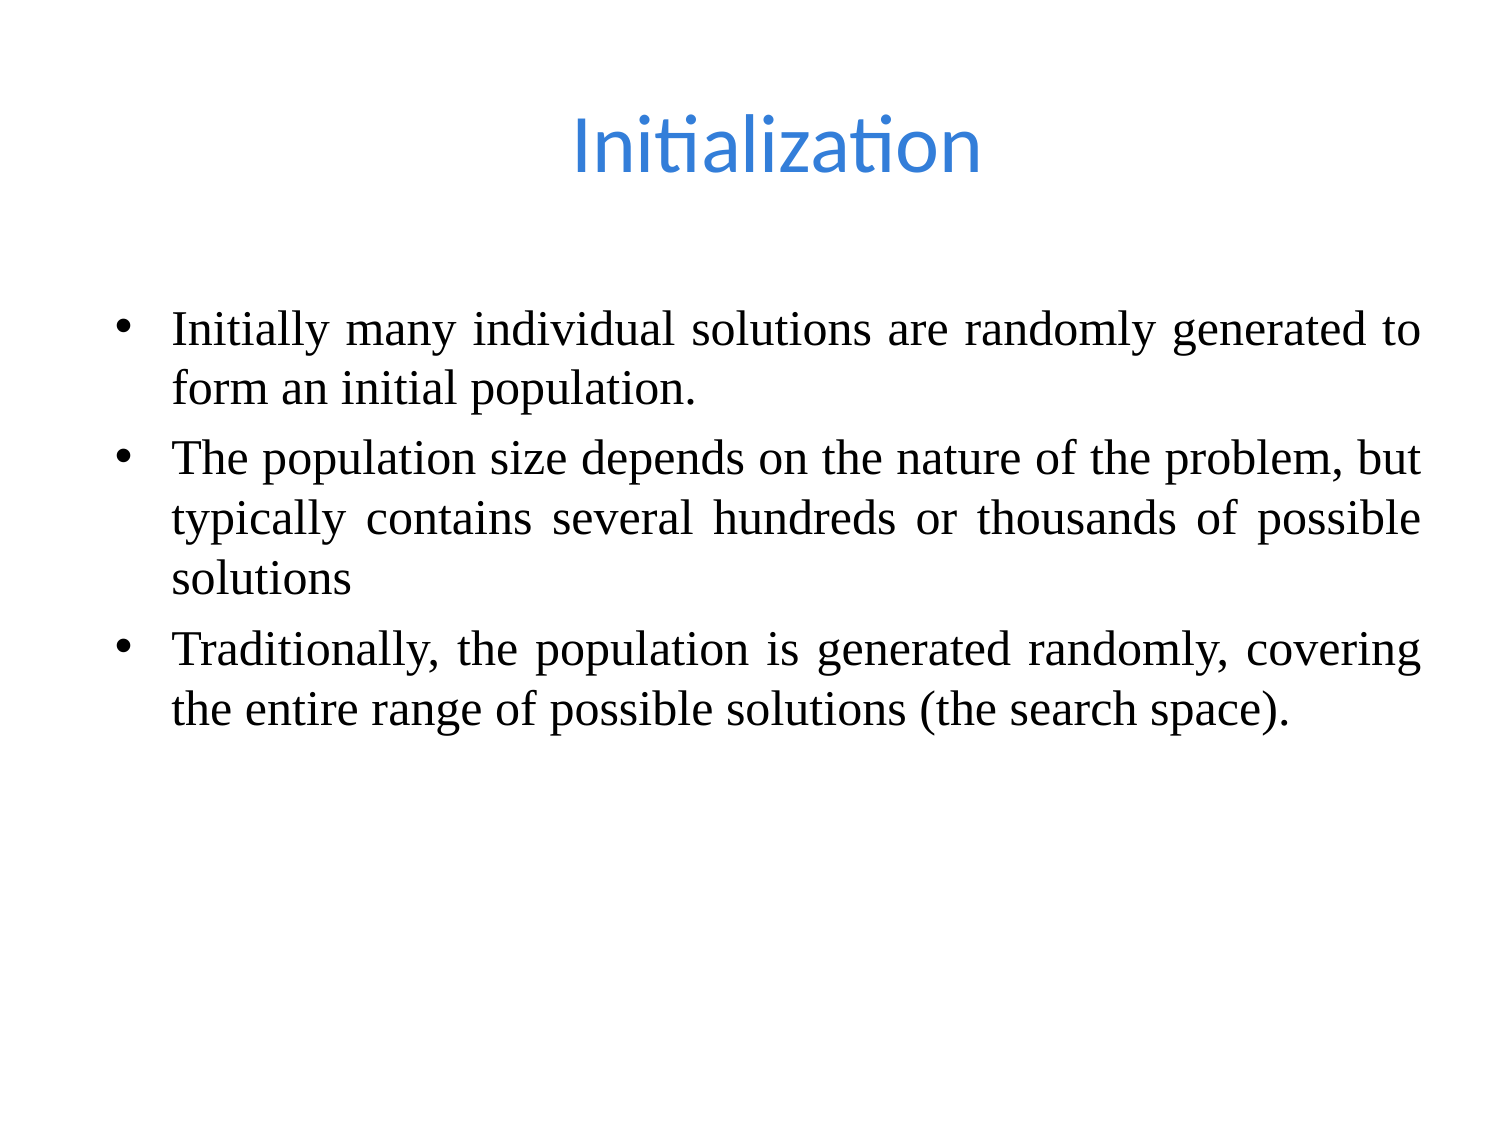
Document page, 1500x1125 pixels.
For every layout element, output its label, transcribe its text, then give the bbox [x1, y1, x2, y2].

title Initialization [162, 45, 1393, 233]
list Initially many individual solutions are randomly generated to form an initial population. The population size depends on the nature of the problem, but typically contains several hundreds or thousands of possible solutions Traditionally, the population is generated randomly, covering the entire range of possible solutions (the search space). [99, 287, 1438, 1075]
